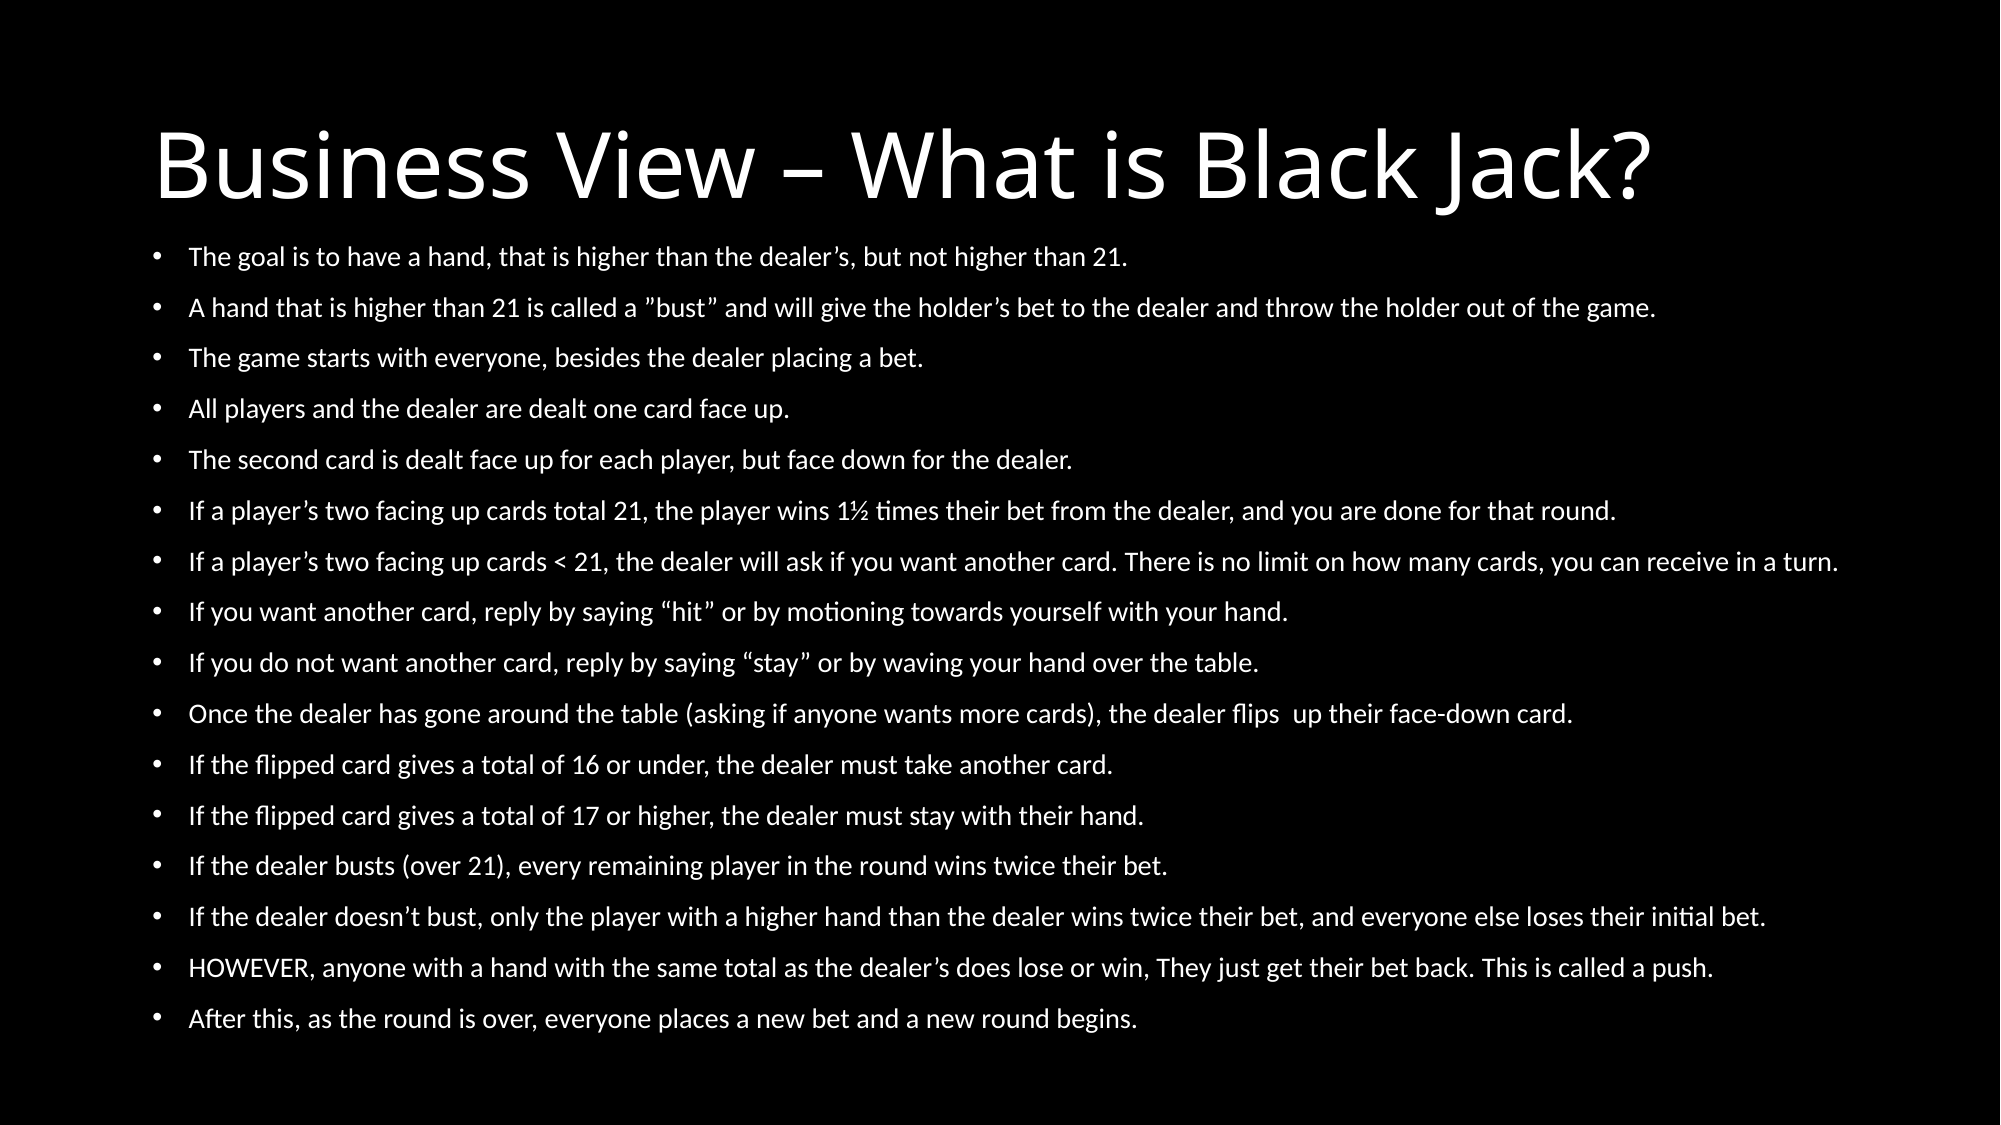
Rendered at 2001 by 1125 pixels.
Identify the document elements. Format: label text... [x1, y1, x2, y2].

list The goal is to have a hand, that is higher than the dealer’s, but not higher than 21. A hand that is higher than 21 is called a ”bust” and will give the holder’s bet to the dealer and throw the holder out of the game. The game starts with everyone, besides the dealer placing a bet. All players and the dealer are dealt one card face up. The second card is dealt face up for each player, but face down for the dealer. If a player’s two facing up cards total 21, the player wins 1½ times their bet from the dealer, and you are done for that round. If a player’s two facing up cards < 21, the dealer will ask if you want another card. There is no limit on how many cards, you can receive in a turn. If you want another card, reply by saying “hit” or by motioning towards yourself with your hand. If you do not want another card, reply by saying “stay” or by waving your hand over the table. Once the dealer has gone around the table (asking if anyone wants more cards), the dealer flips up their face-down card. If the flipped card gives a total of 16 or under, the dealer must take another card. If the flipped card gives a total of 17 or higher, the dealer must stay with their hand. If the dealer busts (over 21), every remaining player in the round wins twice their bet. If the dealer doesn’t bust, only the player with a higher hand than the dealer wins twice their bet, and everyone else loses their initial bet. HOWEVER, anyone with a hand with the same total as the dealer’s does lose or win, They just get their bet back. This is called a push. After this, as the round is over, everyone places a new bet and a new round begins. [137, 234, 1863, 1066]
title Business View – What is Black Jack? [137, 59, 1863, 234]
